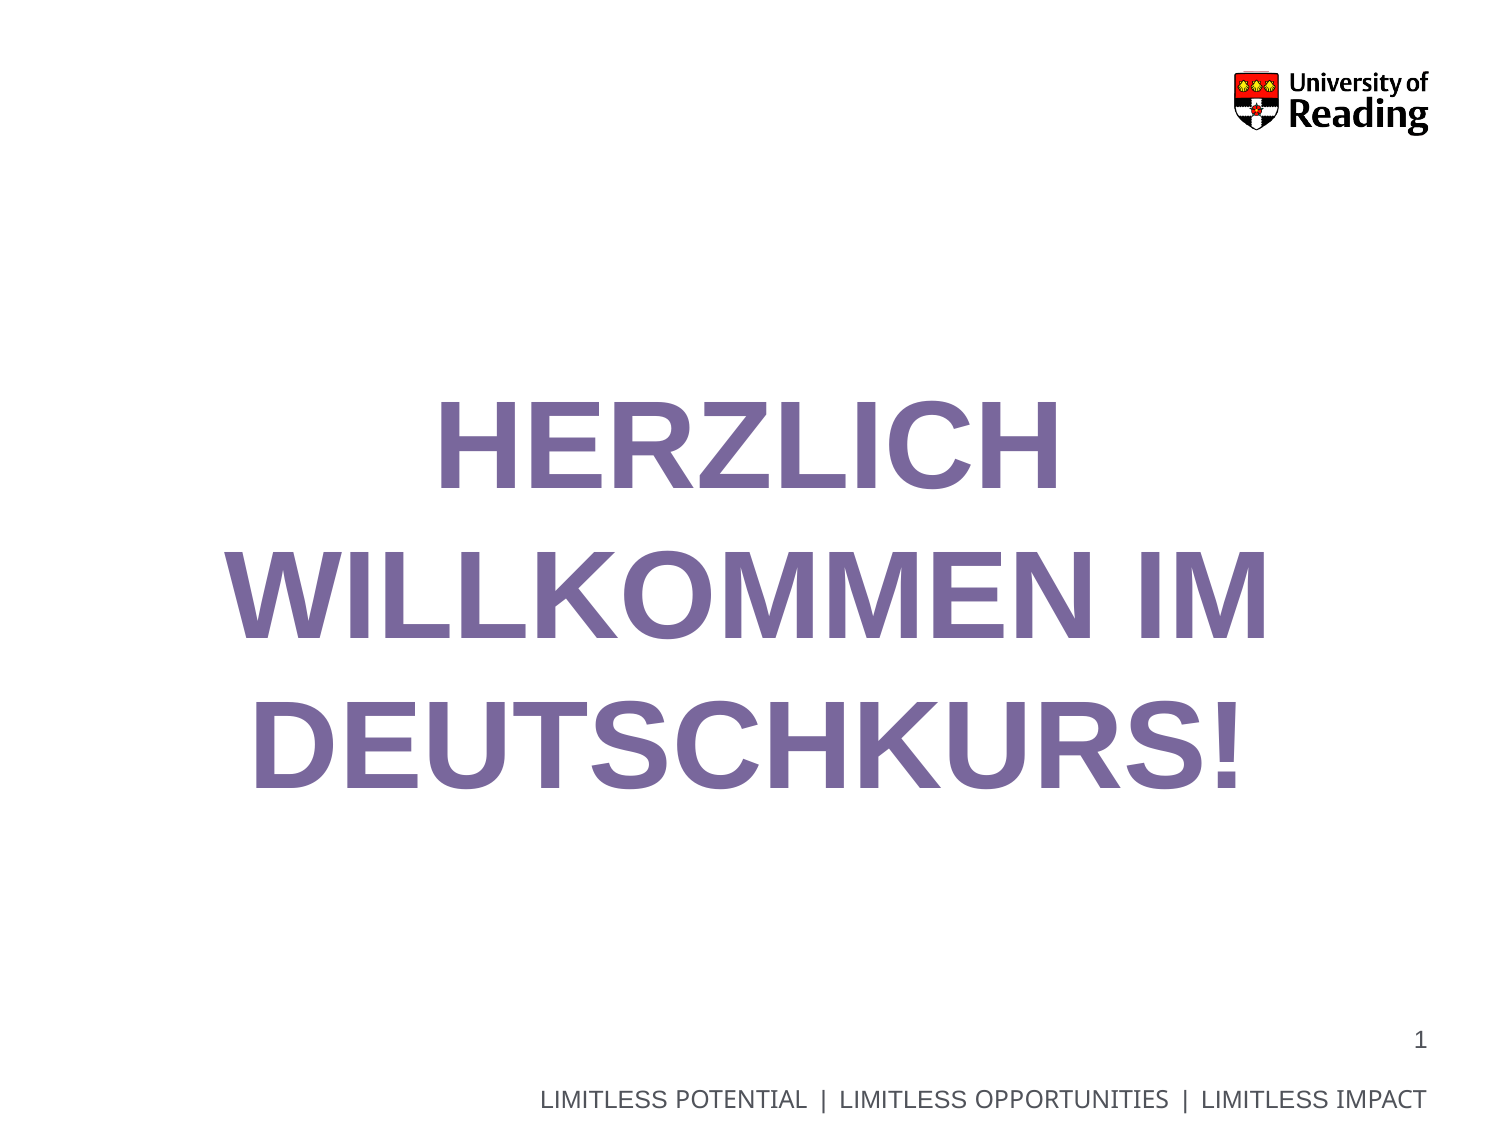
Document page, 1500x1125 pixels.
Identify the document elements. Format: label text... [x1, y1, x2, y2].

picture [1234, 71, 1429, 136]
slide_number 1 [1316, 1023, 1428, 1065]
list Herzlich Willkommen im deutschkurs! [69, 363, 1428, 1013]
